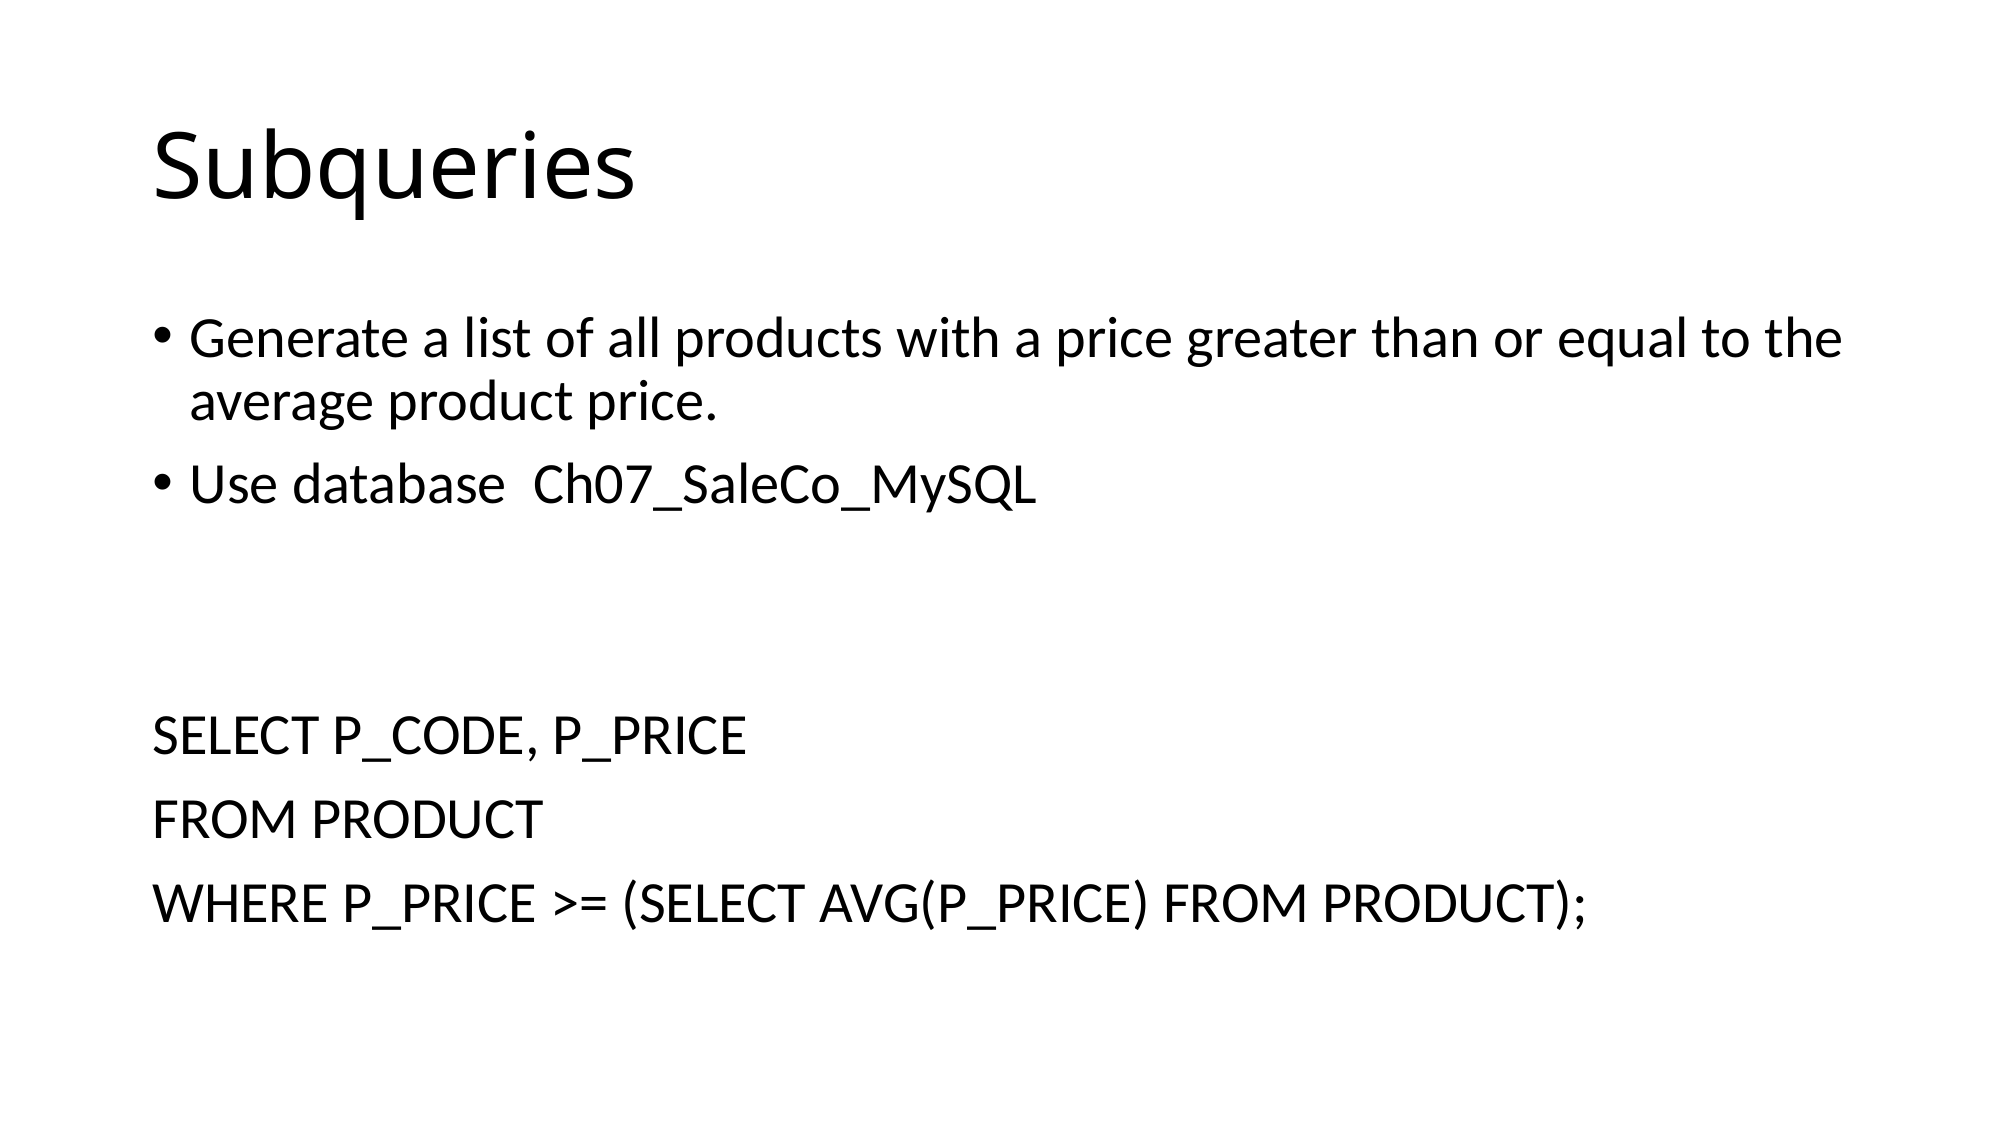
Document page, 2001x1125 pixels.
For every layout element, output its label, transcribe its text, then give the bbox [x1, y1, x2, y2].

list Generate a list of all products with a price greater than or equal to the average product price. Use database Ch07_SaleCo_MySQL SELECT P_CODE, P_PRICE FROM PRODUCT WHERE P_PRICE >= (SELECT AVG(P_PRICE) FROM PRODUCT); [137, 299, 1863, 1014]
title Subqueries [137, 59, 1863, 278]
